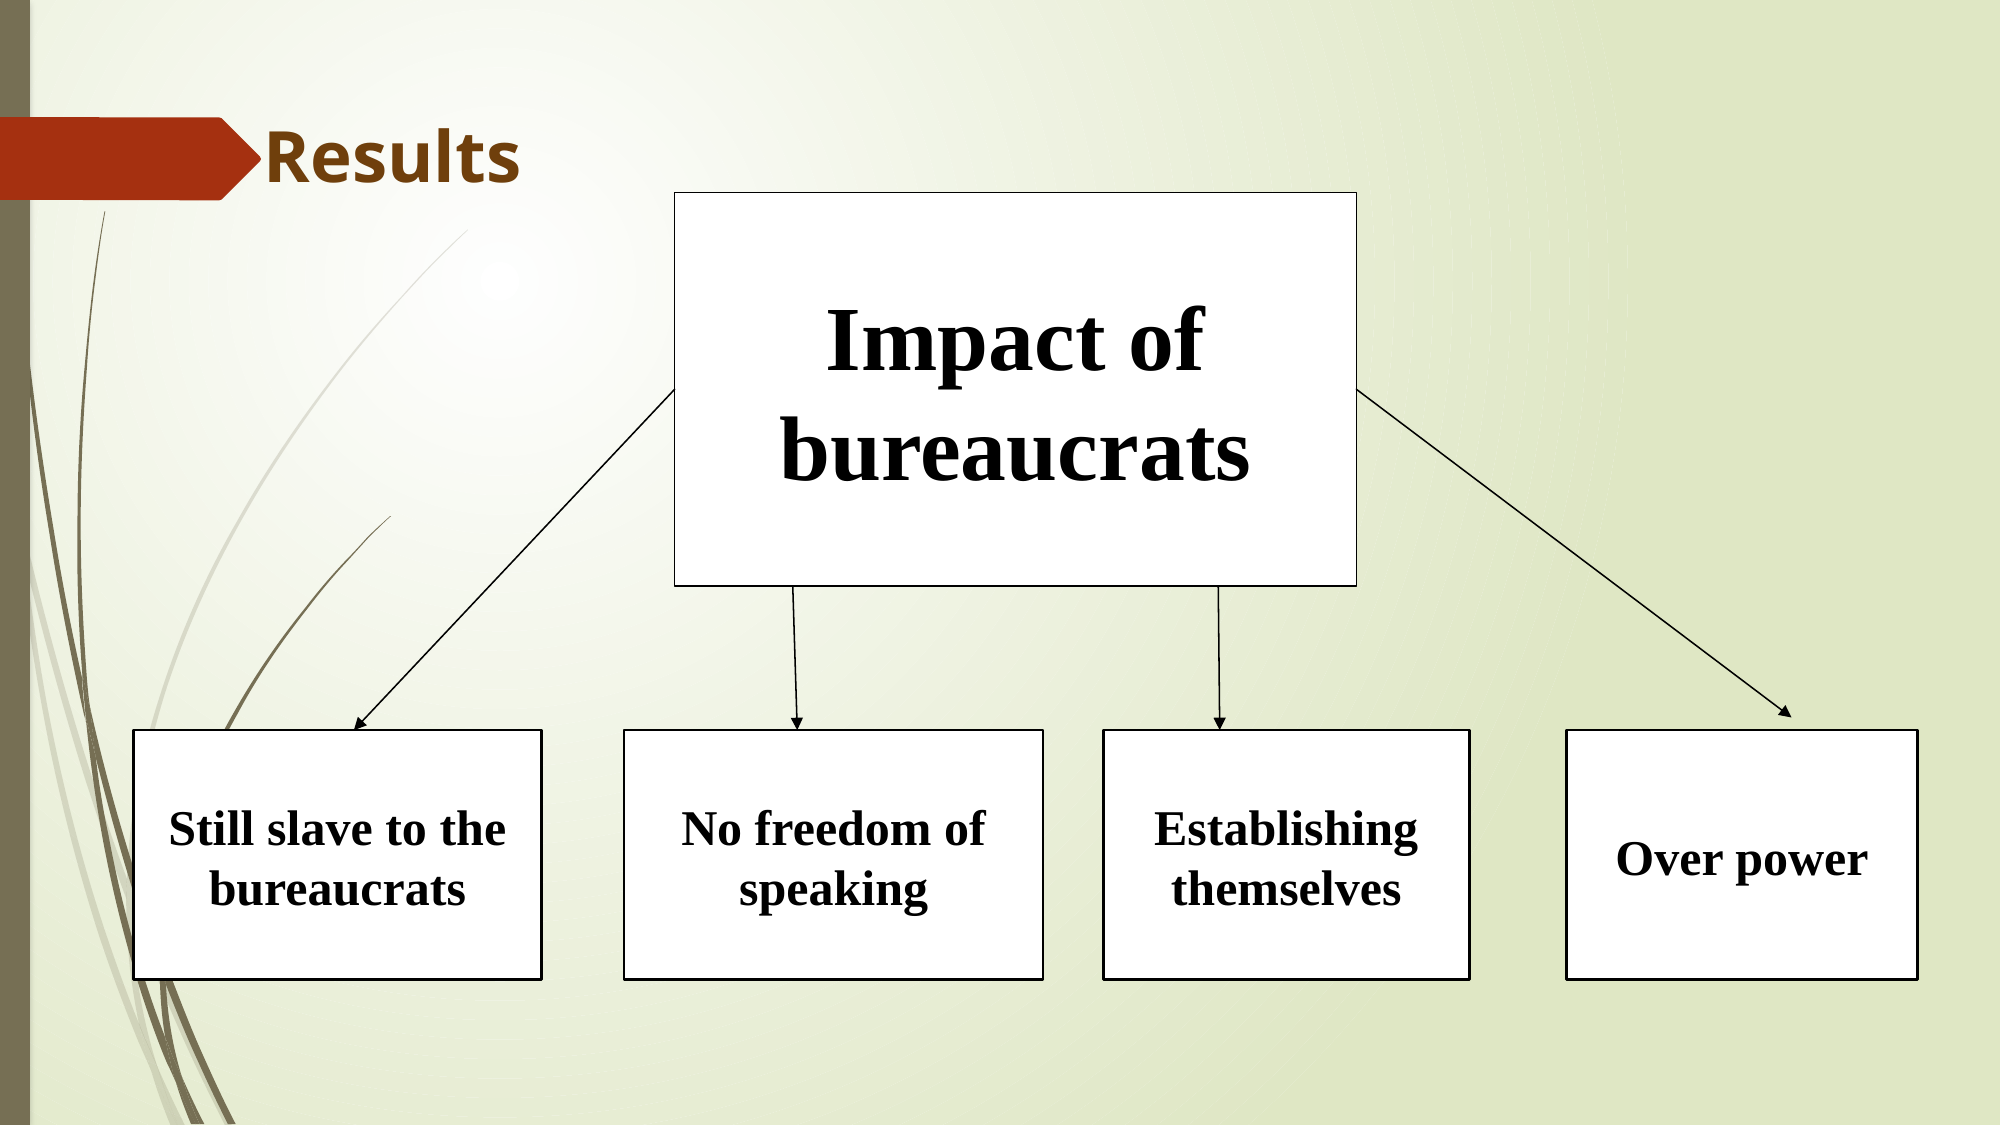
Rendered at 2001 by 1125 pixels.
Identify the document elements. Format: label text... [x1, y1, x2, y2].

text_box Impact of bureaucrats [674, 192, 1357, 587]
text_box Over power [1565, 729, 1919, 981]
title Results [248, 103, 1711, 229]
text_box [353, 388, 675, 731]
text_box Establishing themselves [1102, 729, 1471, 981]
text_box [792, 585, 798, 731]
text_box No freedom of speaking [623, 729, 1044, 981]
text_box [1356, 388, 1792, 718]
text_box Still slave to the bureaucrats [132, 729, 543, 981]
